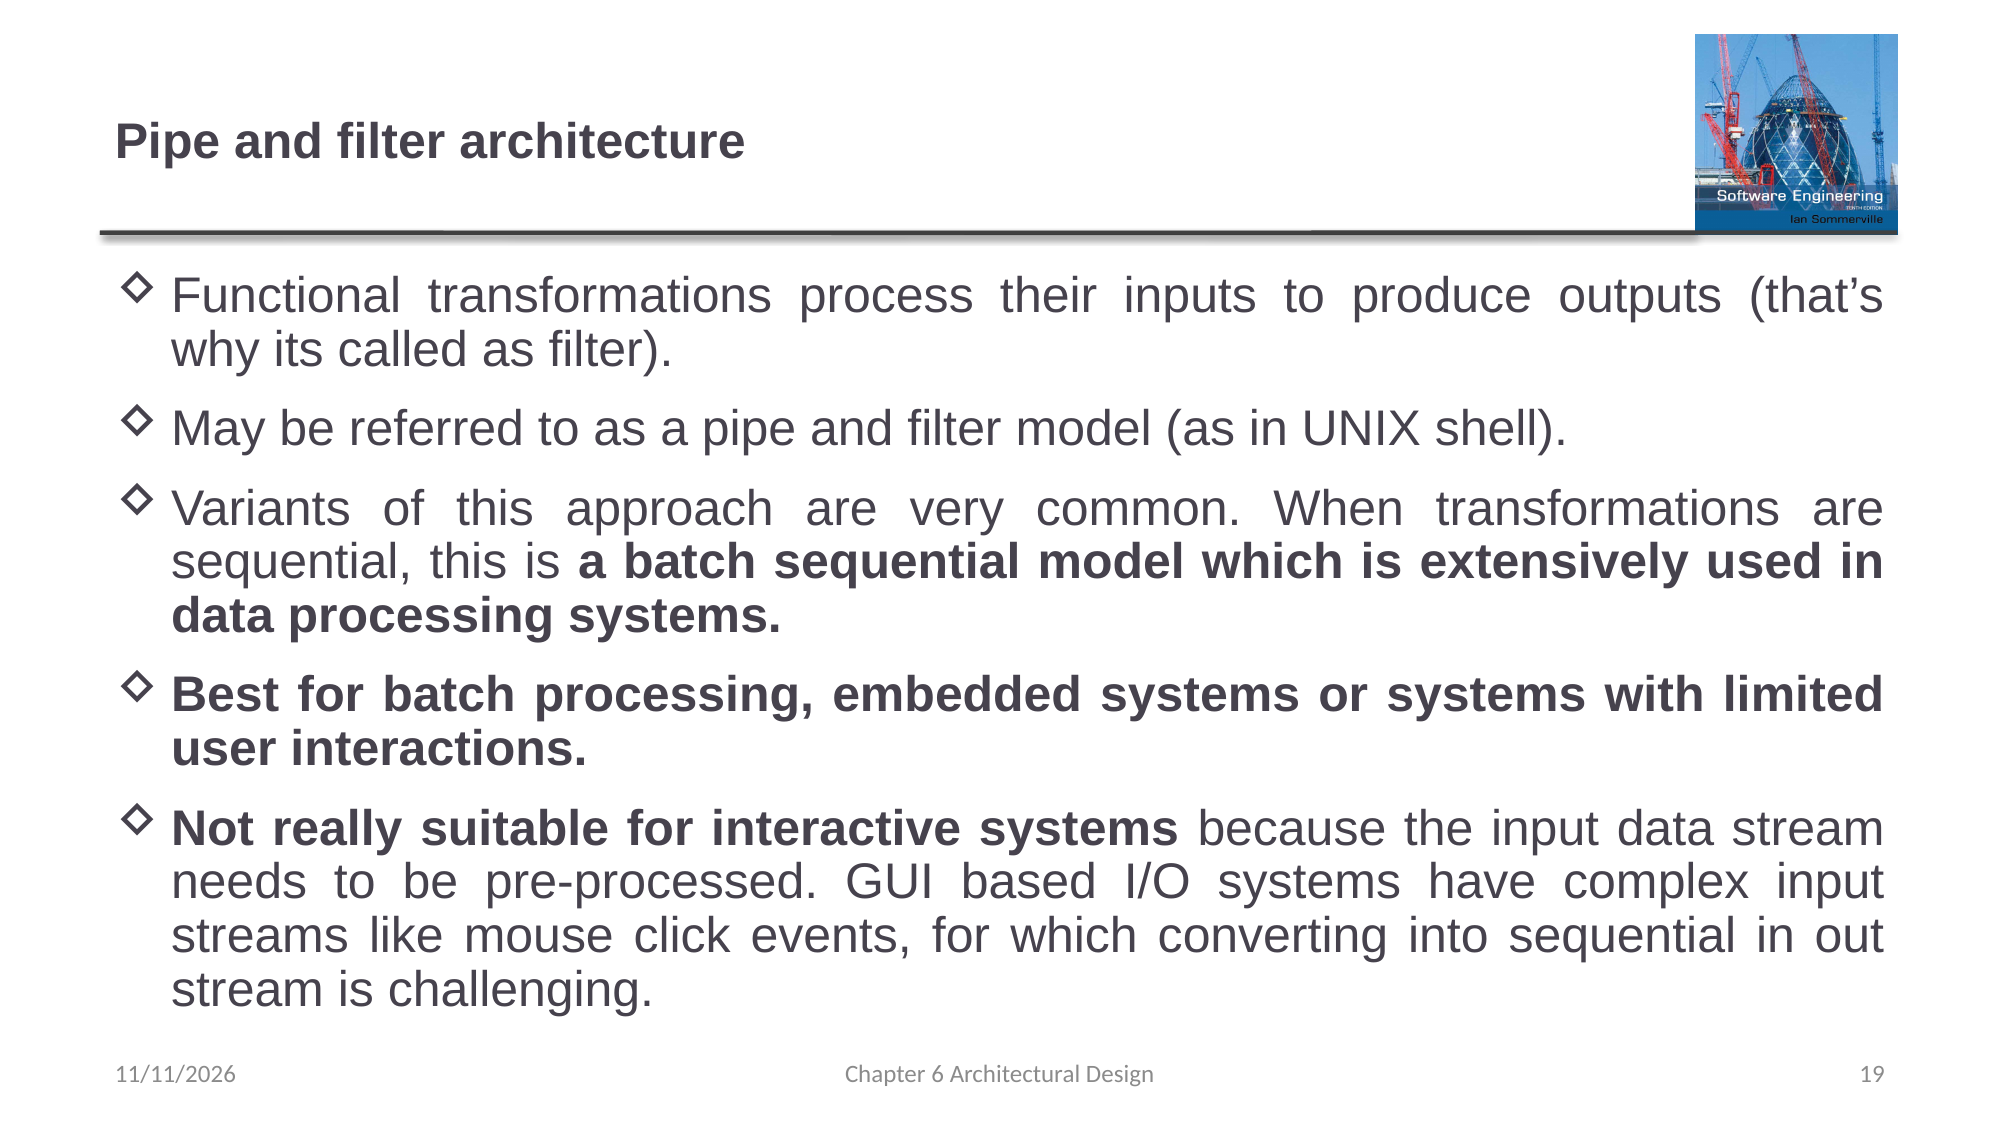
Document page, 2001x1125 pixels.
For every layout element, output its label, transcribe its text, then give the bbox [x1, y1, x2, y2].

title Pipe and filter architecture [99, 44, 1696, 233]
picture [1695, 34, 1898, 230]
slide_number 19 [1433, 1042, 1900, 1103]
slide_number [99, 1042, 567, 1103]
list Functional transformations process their inputs to produce outputs (that’s why its called as filter). May be referred to as a pipe and filter model (as in UNIX shell). Variants of this approach are very common. When transformations are sequential, this is a batch sequential model which is extensively used in data processing systems. Best for batch processing, embedded systems or systems with limited user interactions. Not really suitable for interactive systems because the input data stream needs to be pre-processed. GUI based I/O systems have complex input streams like mouse click events, for which converting into sequential in out stream is challenging. [99, 262, 1900, 1005]
footer Chapter 6 Architectural Design [683, 1042, 1317, 1103]
